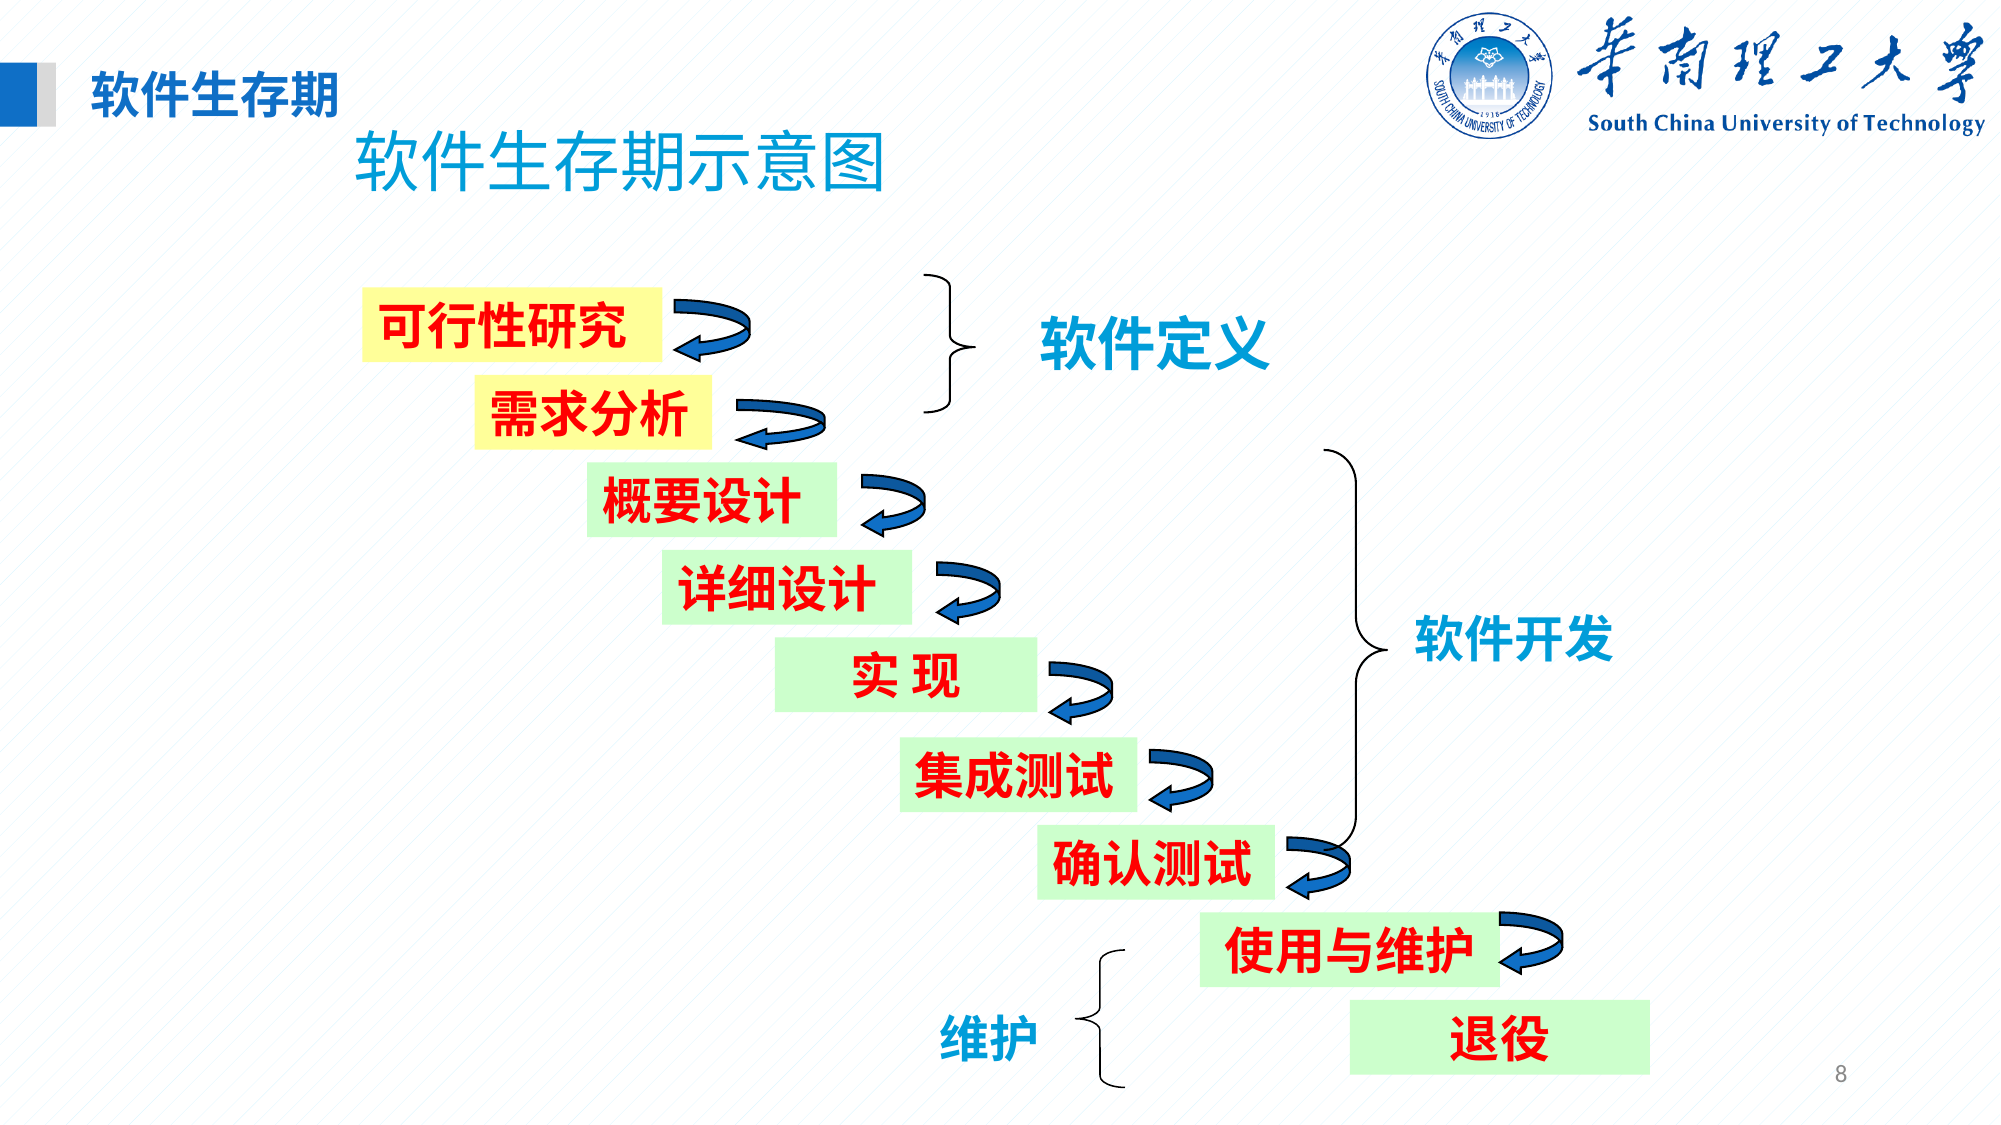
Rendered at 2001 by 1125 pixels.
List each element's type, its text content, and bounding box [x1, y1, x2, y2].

text_box 详细设计 [662, 549, 913, 625]
text_box 需求分析 [474, 374, 713, 450]
text_box 软件开发 [1399, 599, 1700, 675]
text_box [1049, 662, 1113, 724]
text_box [1287, 837, 1350, 899]
slide_number 8 [1412, 1042, 1863, 1103]
picture [1426, 12, 1985, 139]
text_box 集成测试 [899, 737, 1138, 813]
text_box 可行性研究 [362, 287, 663, 363]
text_box 概要设计 [587, 462, 838, 538]
text_box [1324, 450, 1388, 850]
text_box 使用与维护 [1199, 912, 1500, 988]
text_box [1074, 949, 1126, 1088]
text_box 软件定义 [1024, 299, 1325, 385]
text_box 确认测试 [1037, 824, 1275, 900]
text_box 实 现 [774, 637, 1038, 713]
text_box 退役 [1349, 999, 1650, 1075]
text_box [1149, 749, 1213, 812]
text_box [937, 562, 1000, 624]
text_box 维护 [924, 999, 1063, 1075]
text_box 软件生存期示意图 [338, 112, 1284, 208]
text_box [674, 299, 750, 362]
text_box [924, 274, 976, 413]
text_box [1499, 912, 1563, 974]
text_box 软件生存期 [75, 56, 1013, 132]
text_box [737, 399, 825, 449]
text_box [862, 474, 925, 537]
